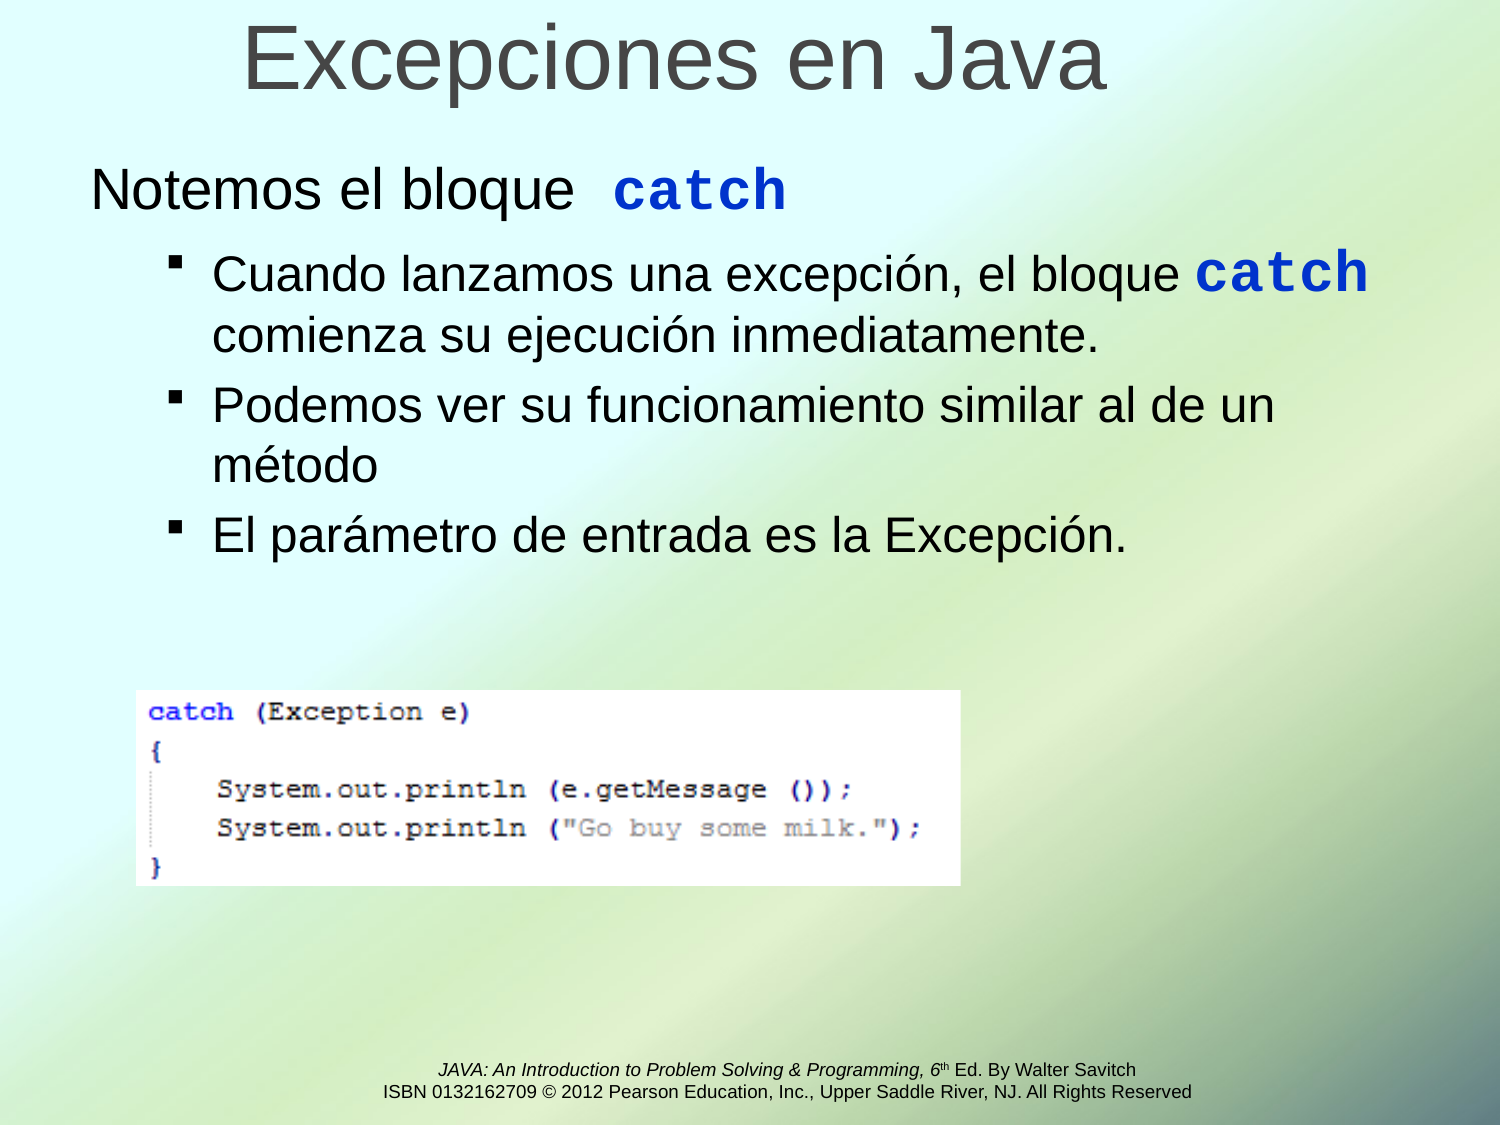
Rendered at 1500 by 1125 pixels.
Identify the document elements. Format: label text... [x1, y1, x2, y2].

picture [0, 0, 1500, 1125]
title Excepciones en Java [0, 0, 1350, 106]
list Notemos el bloque catch Cuando lanzamos una excepción, el bloque catch comienza su ejecución inmediatamente. Podemos ver su funcionamiento similar al de un método El parámetro de entrada es la Excepción. [75, 143, 1425, 886]
